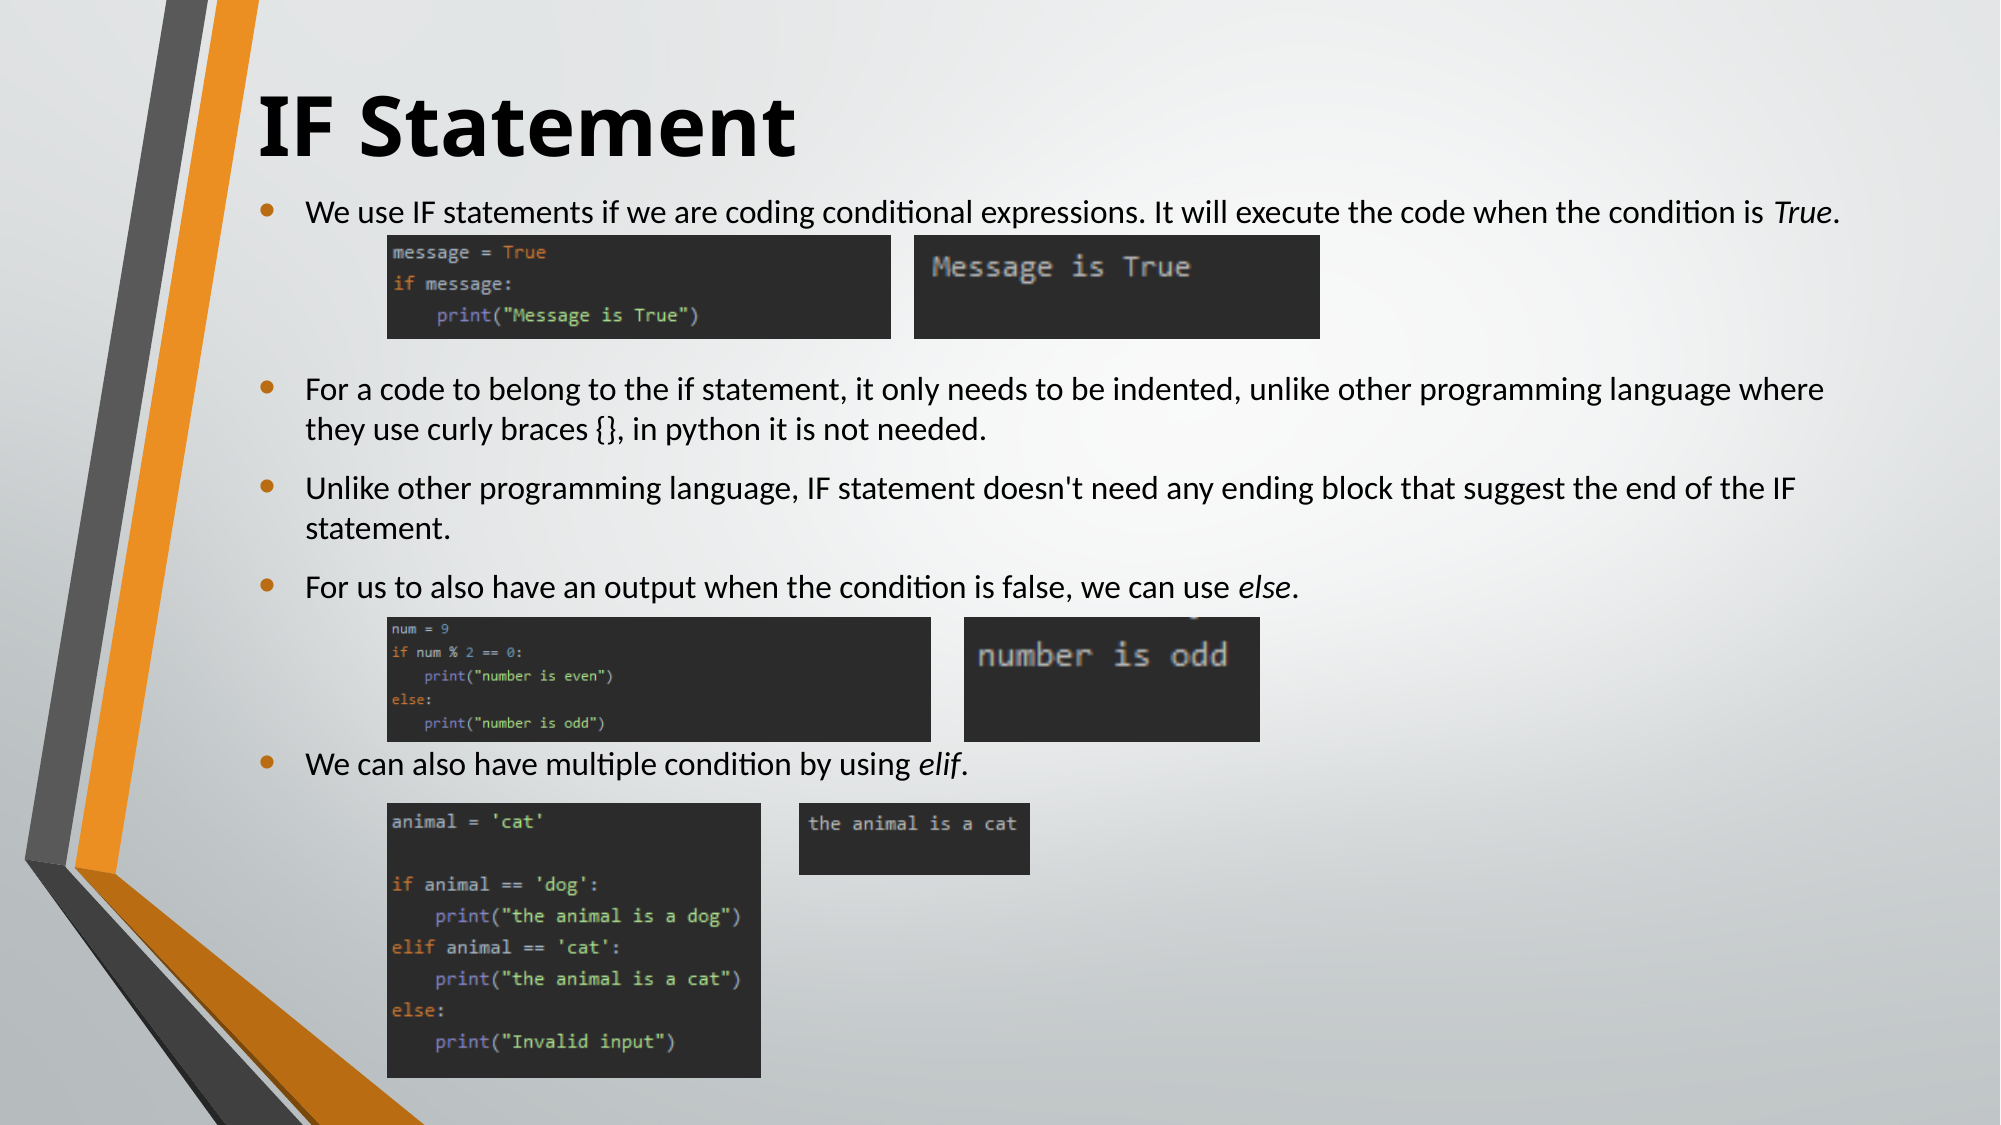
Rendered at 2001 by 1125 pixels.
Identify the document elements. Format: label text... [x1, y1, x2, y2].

title IF Statement [243, 63, 1887, 182]
picture [963, 617, 1260, 743]
picture [387, 235, 891, 339]
picture [914, 235, 1320, 339]
list We use IF statements if we are coding conditional expressions. It will execute the code when the condition is True. For a code to belong to the if statement, it only needs to be indented, unlike other programming language where they use curly braces {}, in python it is not needed. Unlike other programming language, IF statement doesn't need any ending block that suggest the end of the IF statement. For us to also have an output when the condition is false, we can use else. We can also have multiple condition by using elif. [243, 182, 1887, 1103]
picture [387, 803, 762, 1078]
picture [387, 617, 931, 743]
picture [799, 803, 1030, 875]
